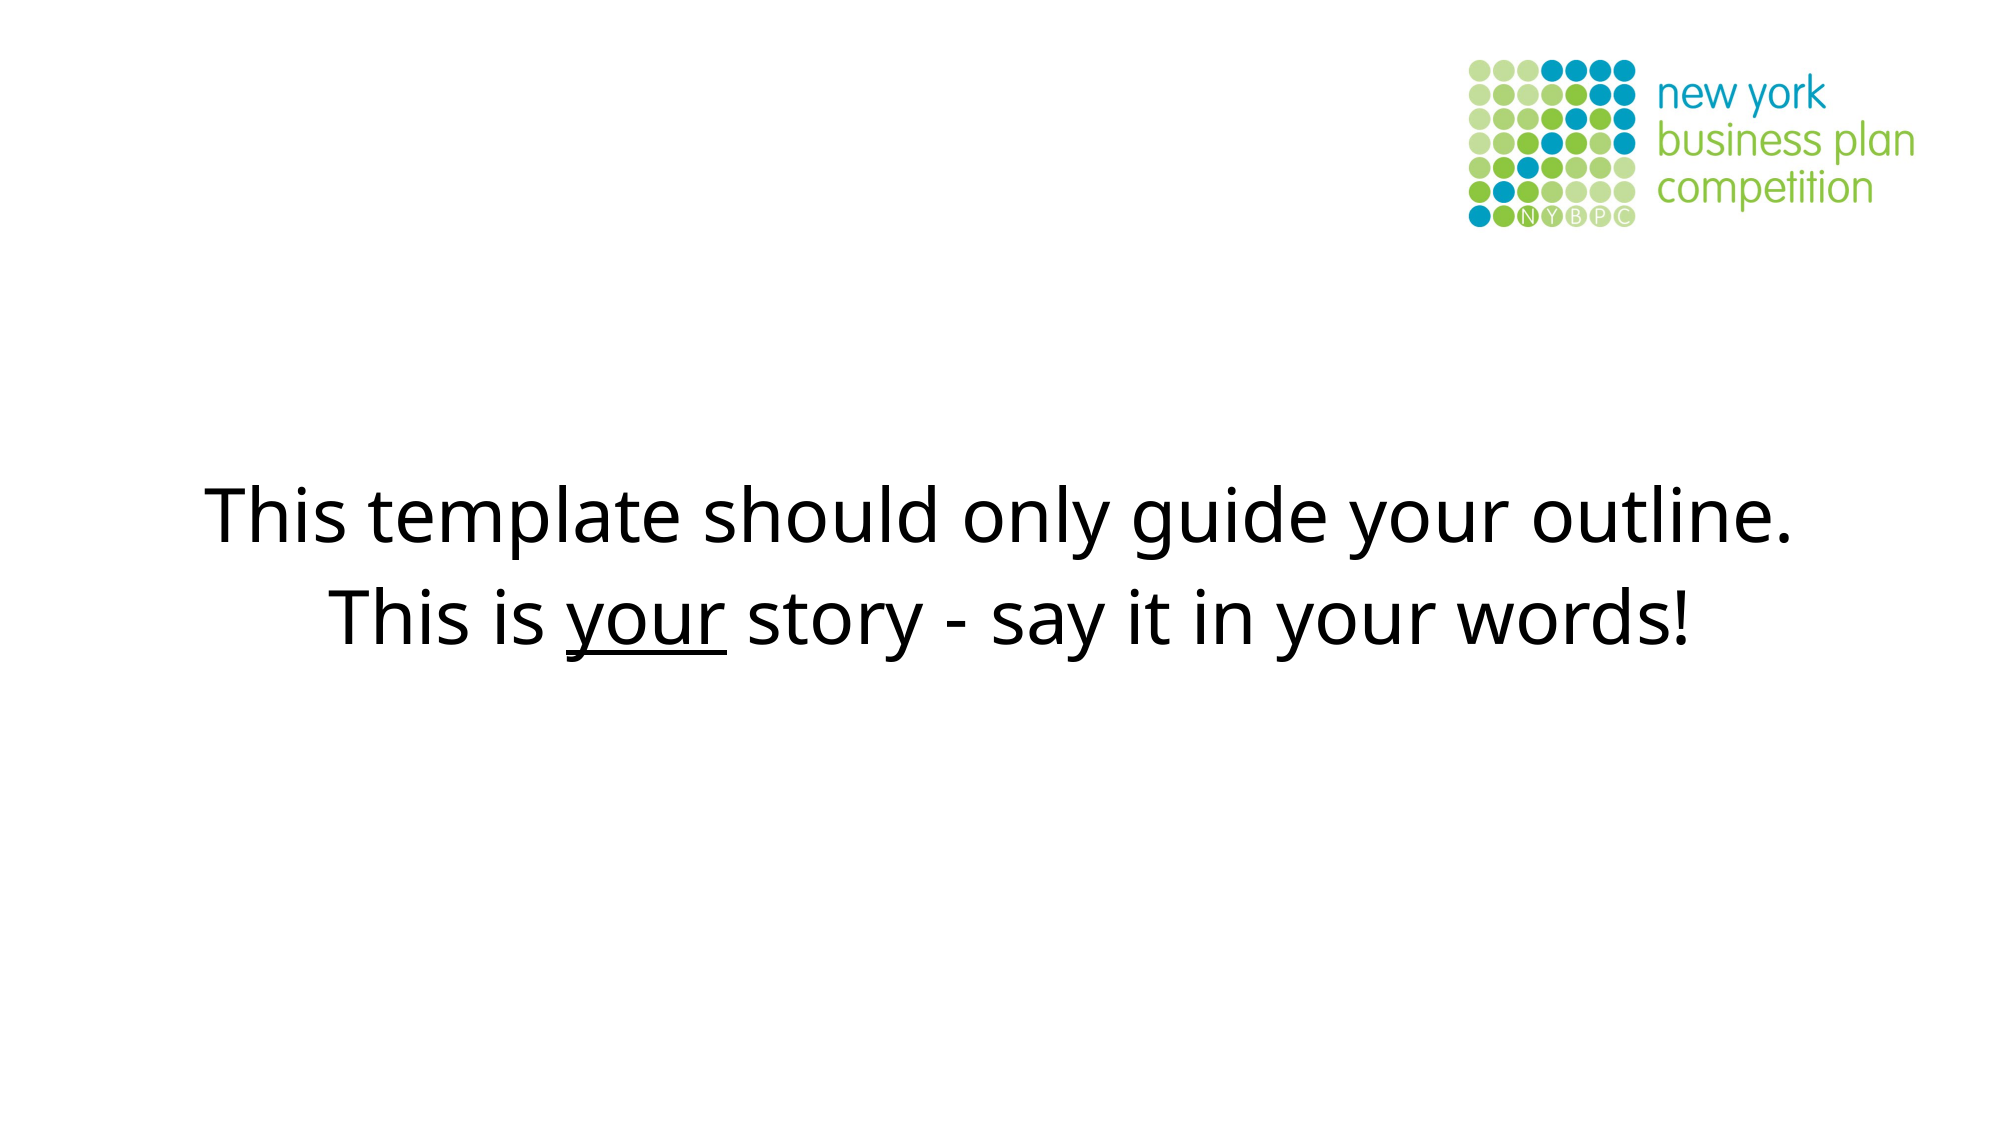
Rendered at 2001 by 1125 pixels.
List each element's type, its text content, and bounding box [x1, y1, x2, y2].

picture [1460, 59, 1919, 234]
title This template should only guide your outline. This is your story - say it in your words! [195, 453, 1805, 660]
